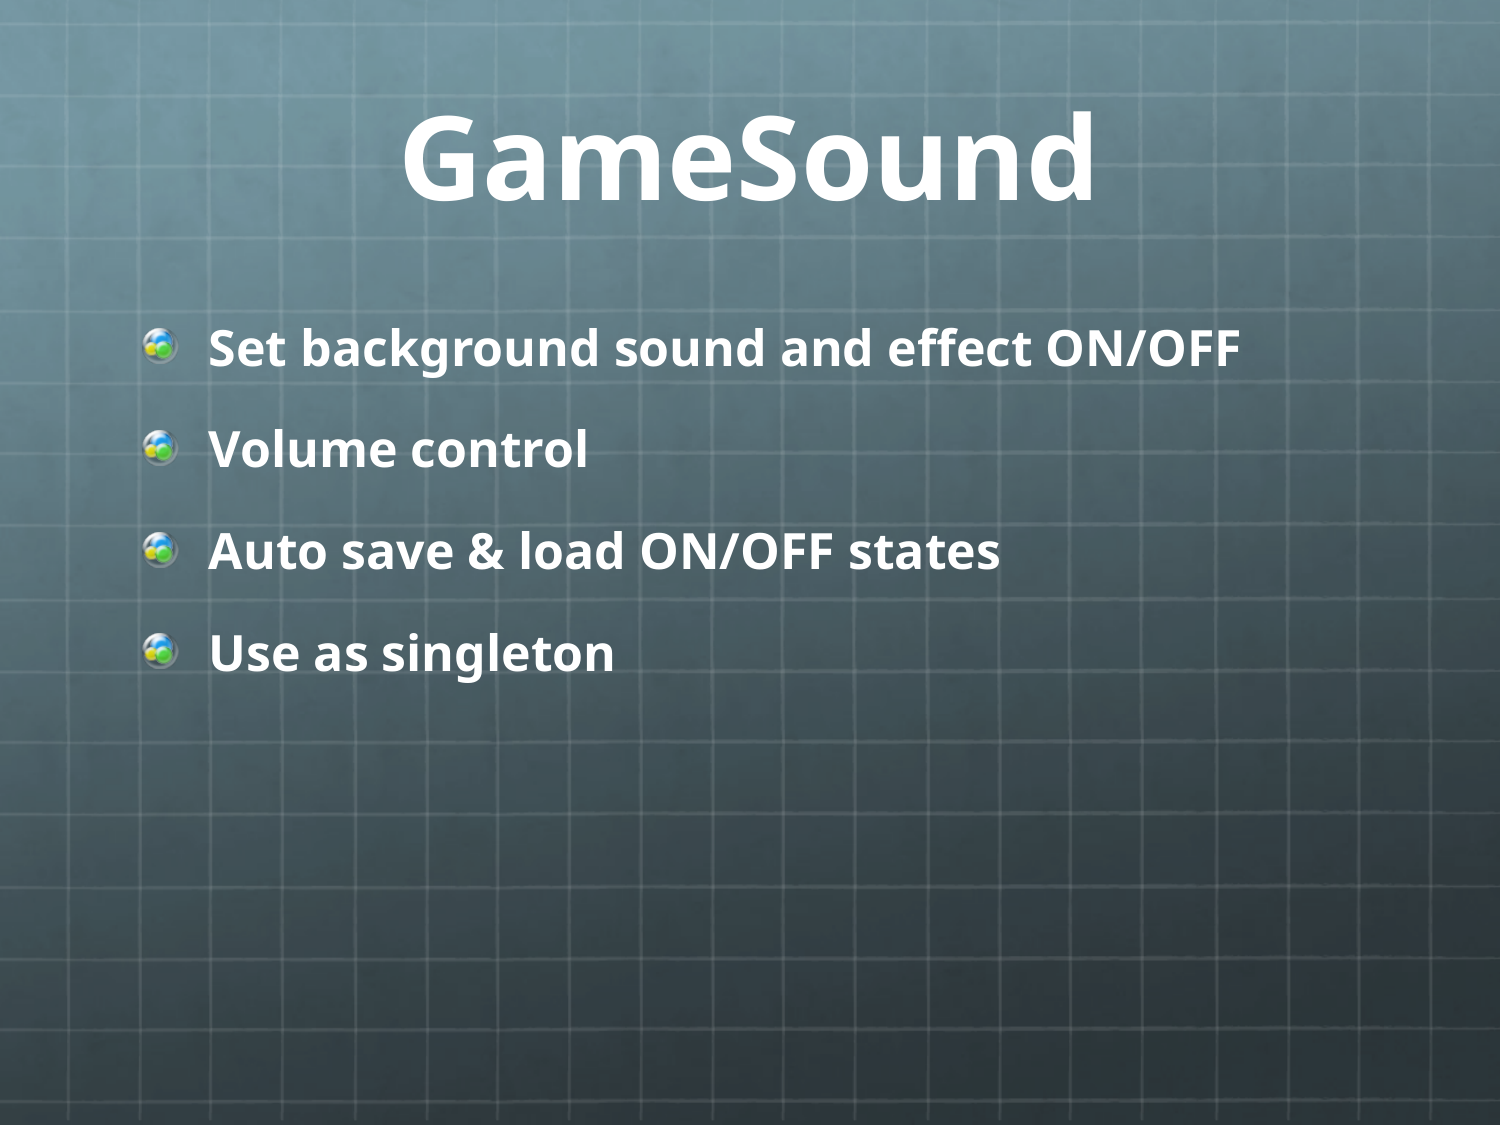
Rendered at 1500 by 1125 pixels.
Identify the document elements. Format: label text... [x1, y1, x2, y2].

picture [0, 0, 1500, 1125]
title GameSound [127, 17, 1372, 289]
list Set background sound and effect ON/OFF Volume control Auto save & load ON/OFF states Use as singleton [127, 308, 1372, 958]
